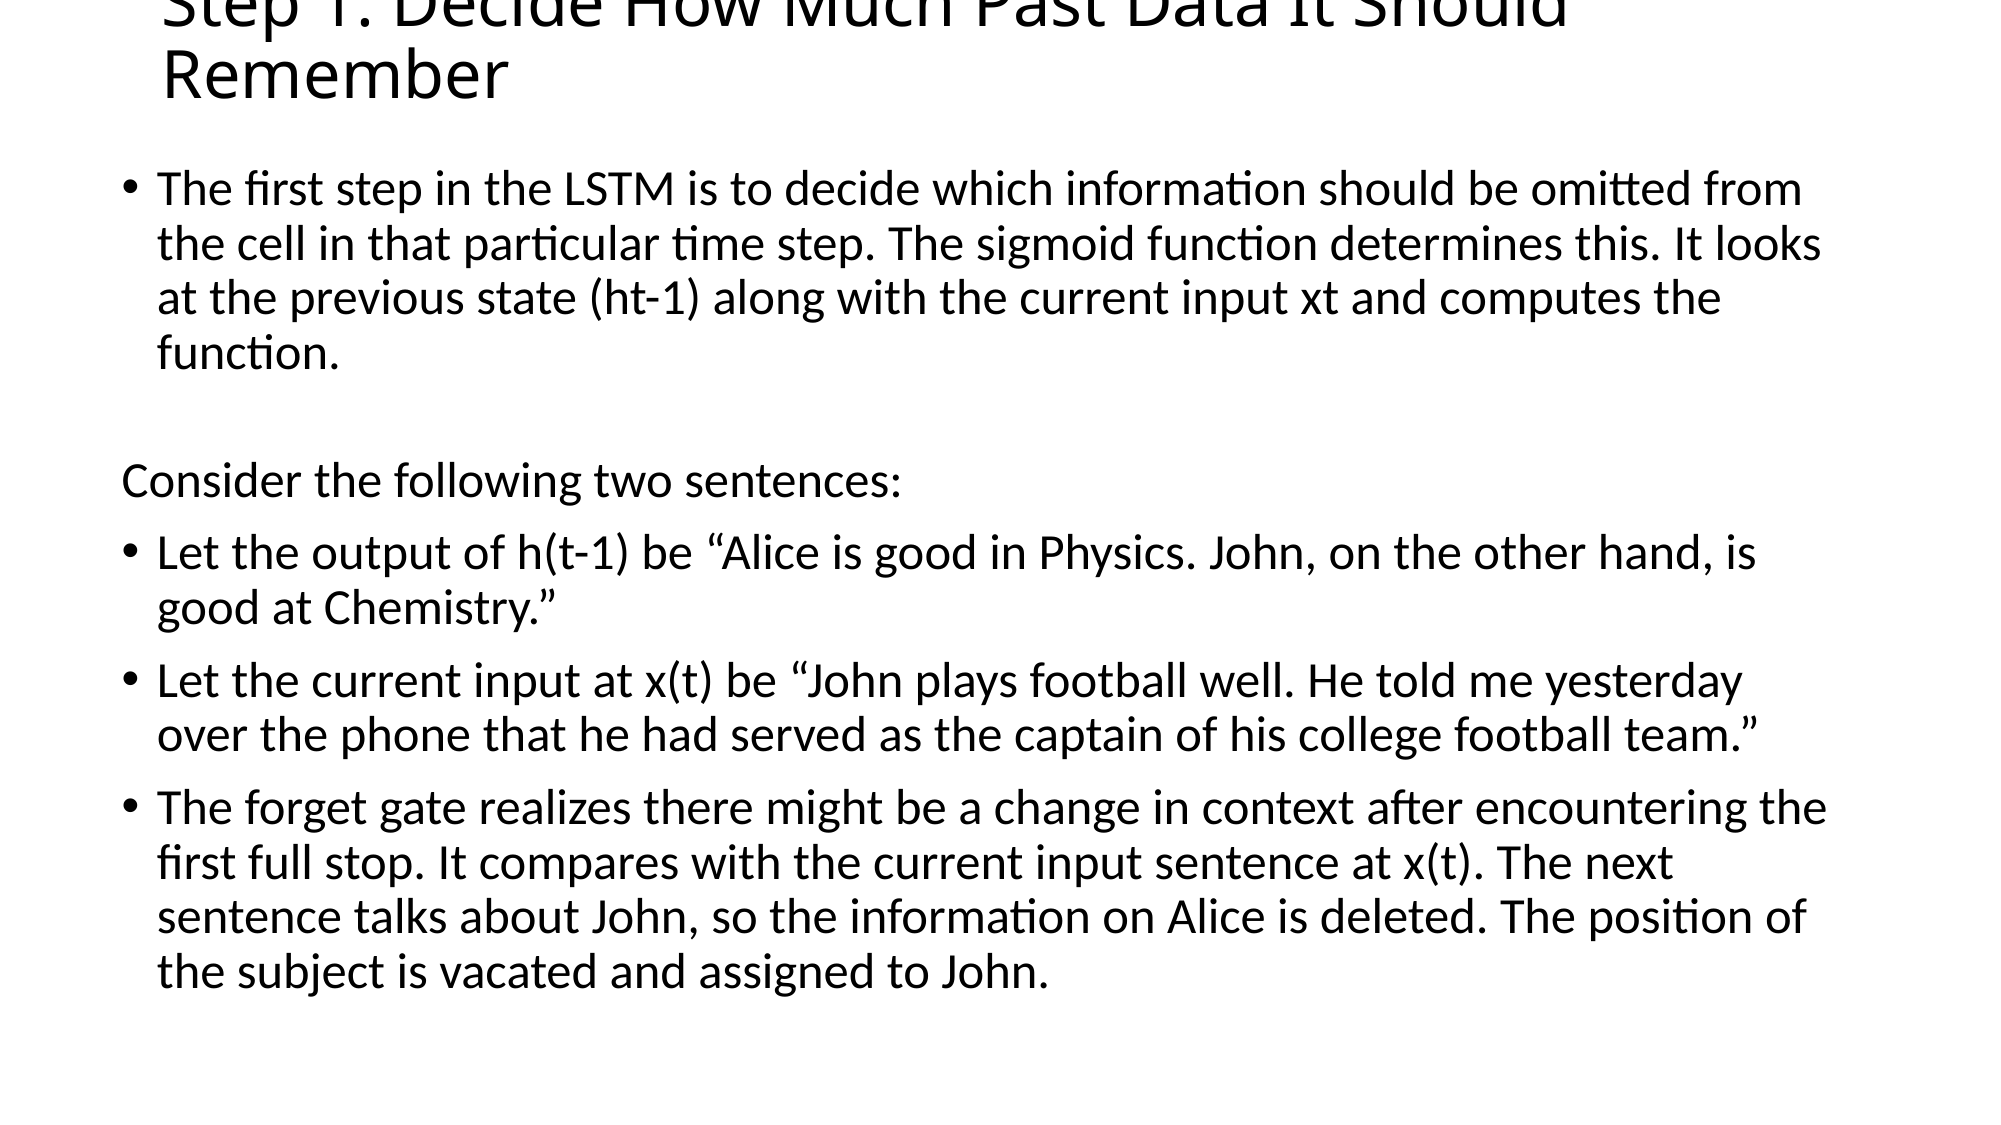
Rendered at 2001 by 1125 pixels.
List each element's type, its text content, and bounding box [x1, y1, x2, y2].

list The first step in the LSTM is to decide which information should be omitted from the cell in that particular time step. The sigmoid function determines this. It looks at the previous state (ht-1) along with the current input xt and computes the function. Consider the following two sentences: Let the output of h(t-1) be “Alice is good in Physics. John, on the other hand, is good at Chemistry.” Let the current input at x(t) be “John plays football well. He told me yesterday over the phone that he had served as the captain of his college football team.” The forget gate realizes there might be a change in context after encountering the first full stop. It compares with the current input sentence at x(t). The next sentence talks about John, so the information on Alice is deleted. The position of the subject is vacated and assigned to John. [106, 154, 1863, 1014]
title Step 1: Decide How Much Past Data It Should Remember [146, 34, 1772, 147]
